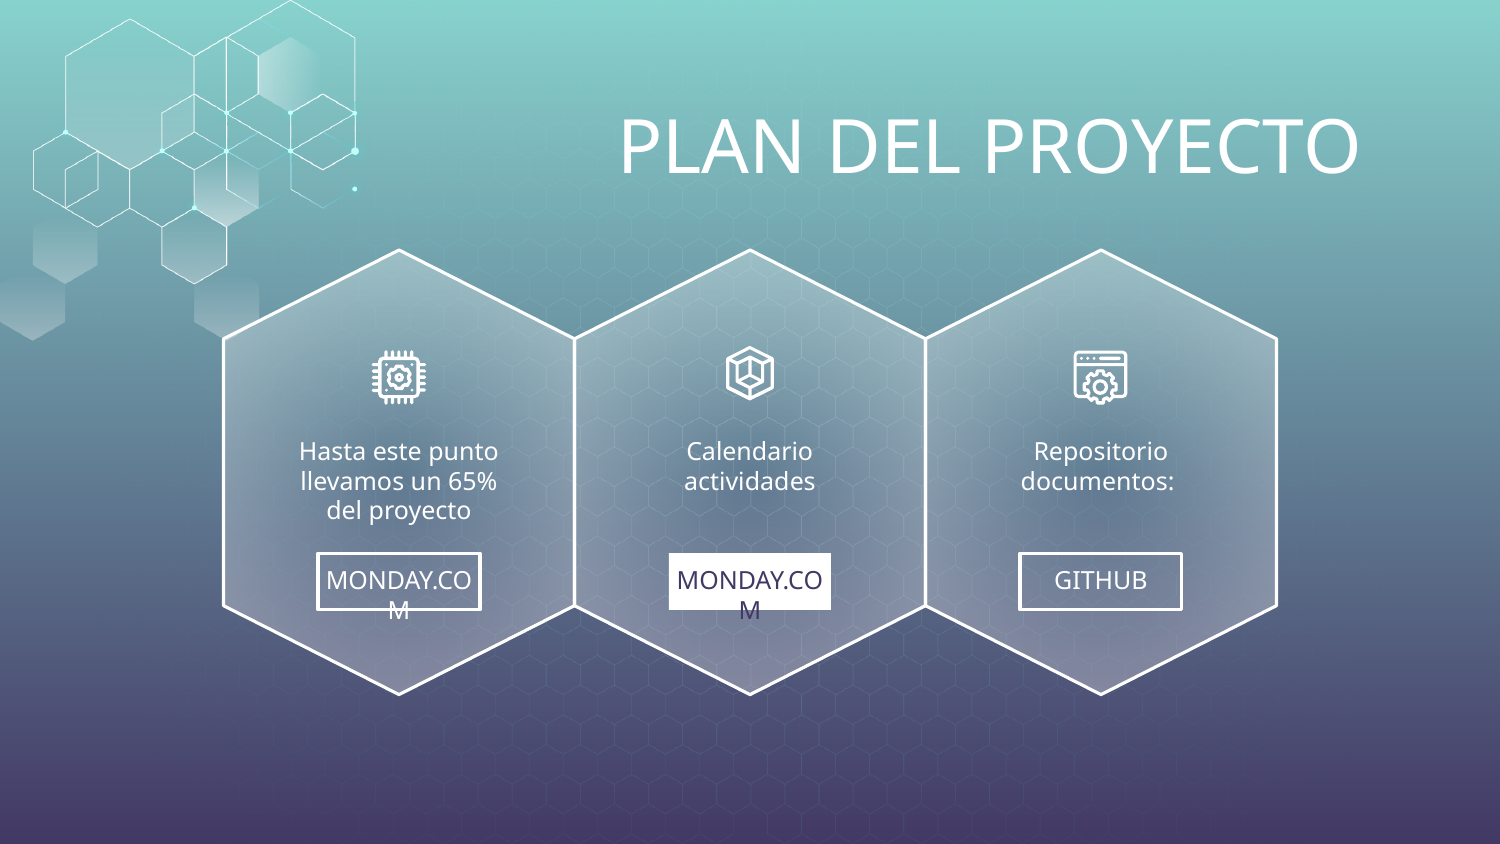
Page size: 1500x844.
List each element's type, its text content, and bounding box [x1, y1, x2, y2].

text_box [1073, 350, 1128, 405]
text_box Calendario actividades [622, 420, 878, 509]
picture [0, 0, 1398, 844]
text_box MONDAY.COM [318, 553, 480, 610]
text_box GITHUB [1020, 553, 1182, 610]
text_box [925, 249, 1277, 695]
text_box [371, 349, 427, 406]
text_box MONDAY.COM [668, 553, 831, 610]
title PLAN DEL PROYECTO [0, 83, 1378, 194]
text_box Repositorio documentos: [973, 420, 1229, 509]
text_box [223, 249, 574, 695]
text_box [574, 249, 925, 695]
text_box [726, 346, 774, 401]
text_box Hasta este punto llevamos un 65% del proyecto [271, 420, 527, 509]
